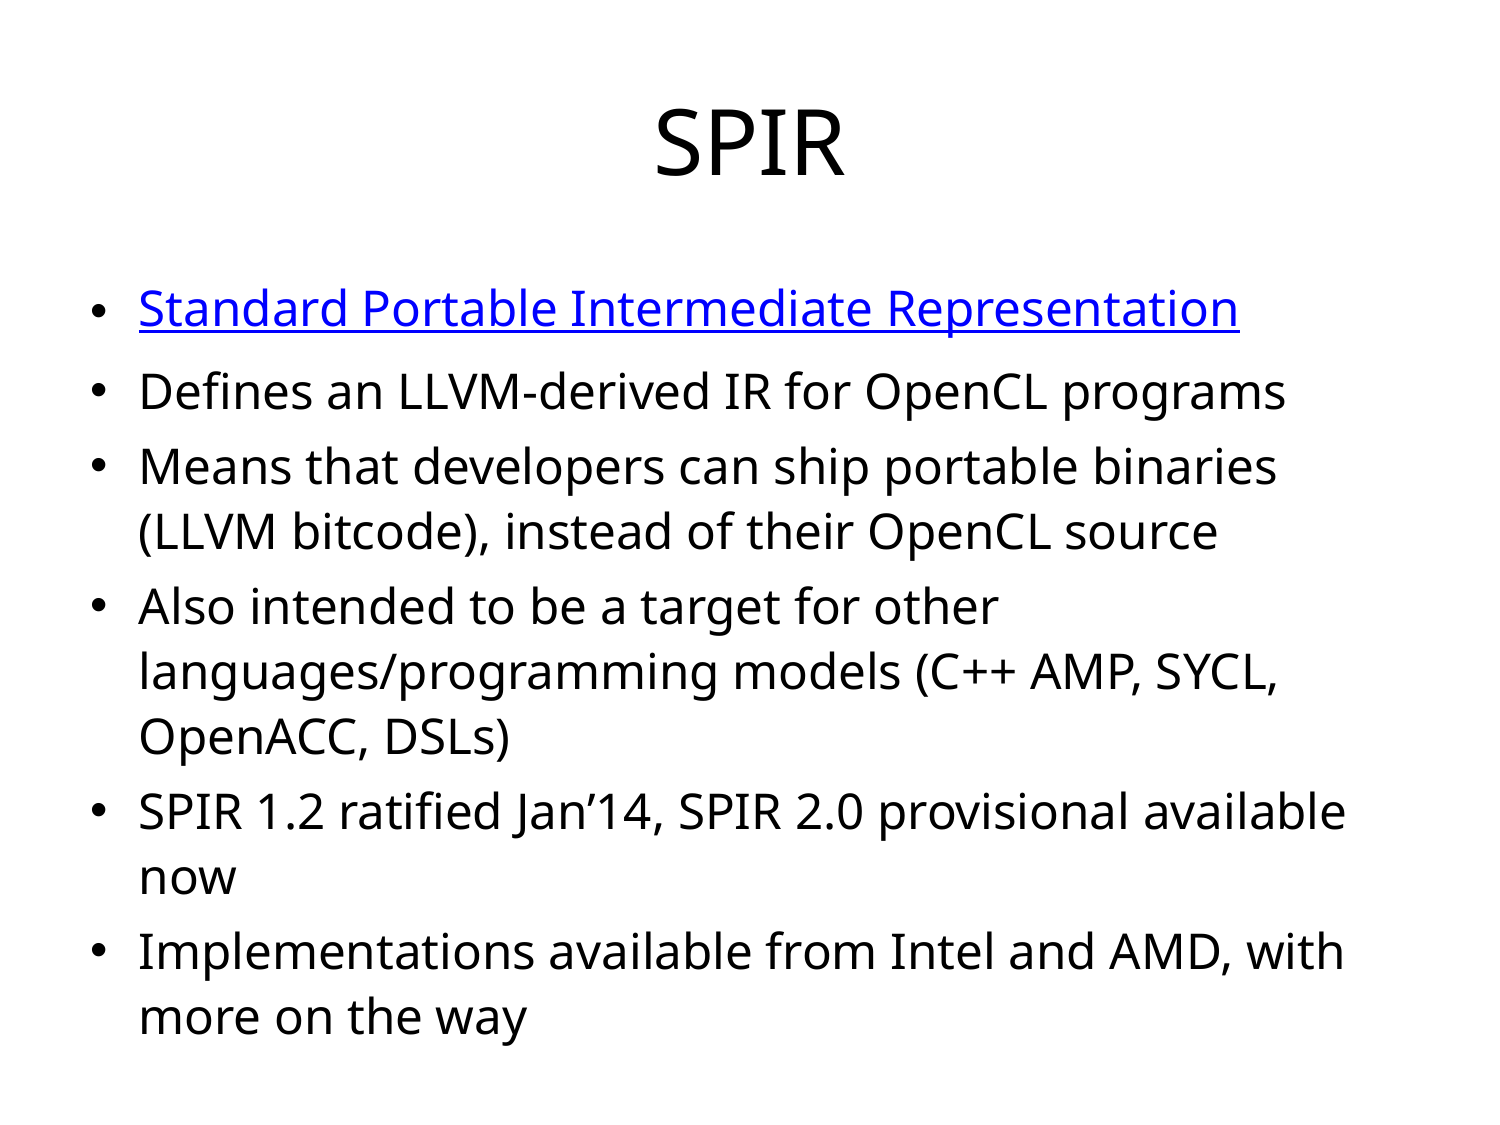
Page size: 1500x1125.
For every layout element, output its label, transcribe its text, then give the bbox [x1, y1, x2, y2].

title SPIR [75, 45, 1425, 233]
list Standard Portable Intermediate Representation Defines an LLVM-derived IR for OpenCL programs Means that developers can ship portable binaries (LLVM bitcode), instead of their OpenCL source Also intended to be a target for other languages/programming models (C++ AMP, SYCL, OpenACC, DSLs) SPIR 1.2 ratified Jan’14, SPIR 2.0 provisional available now Implementations available from Intel and AMD, with more on the way [75, 262, 1425, 1059]
